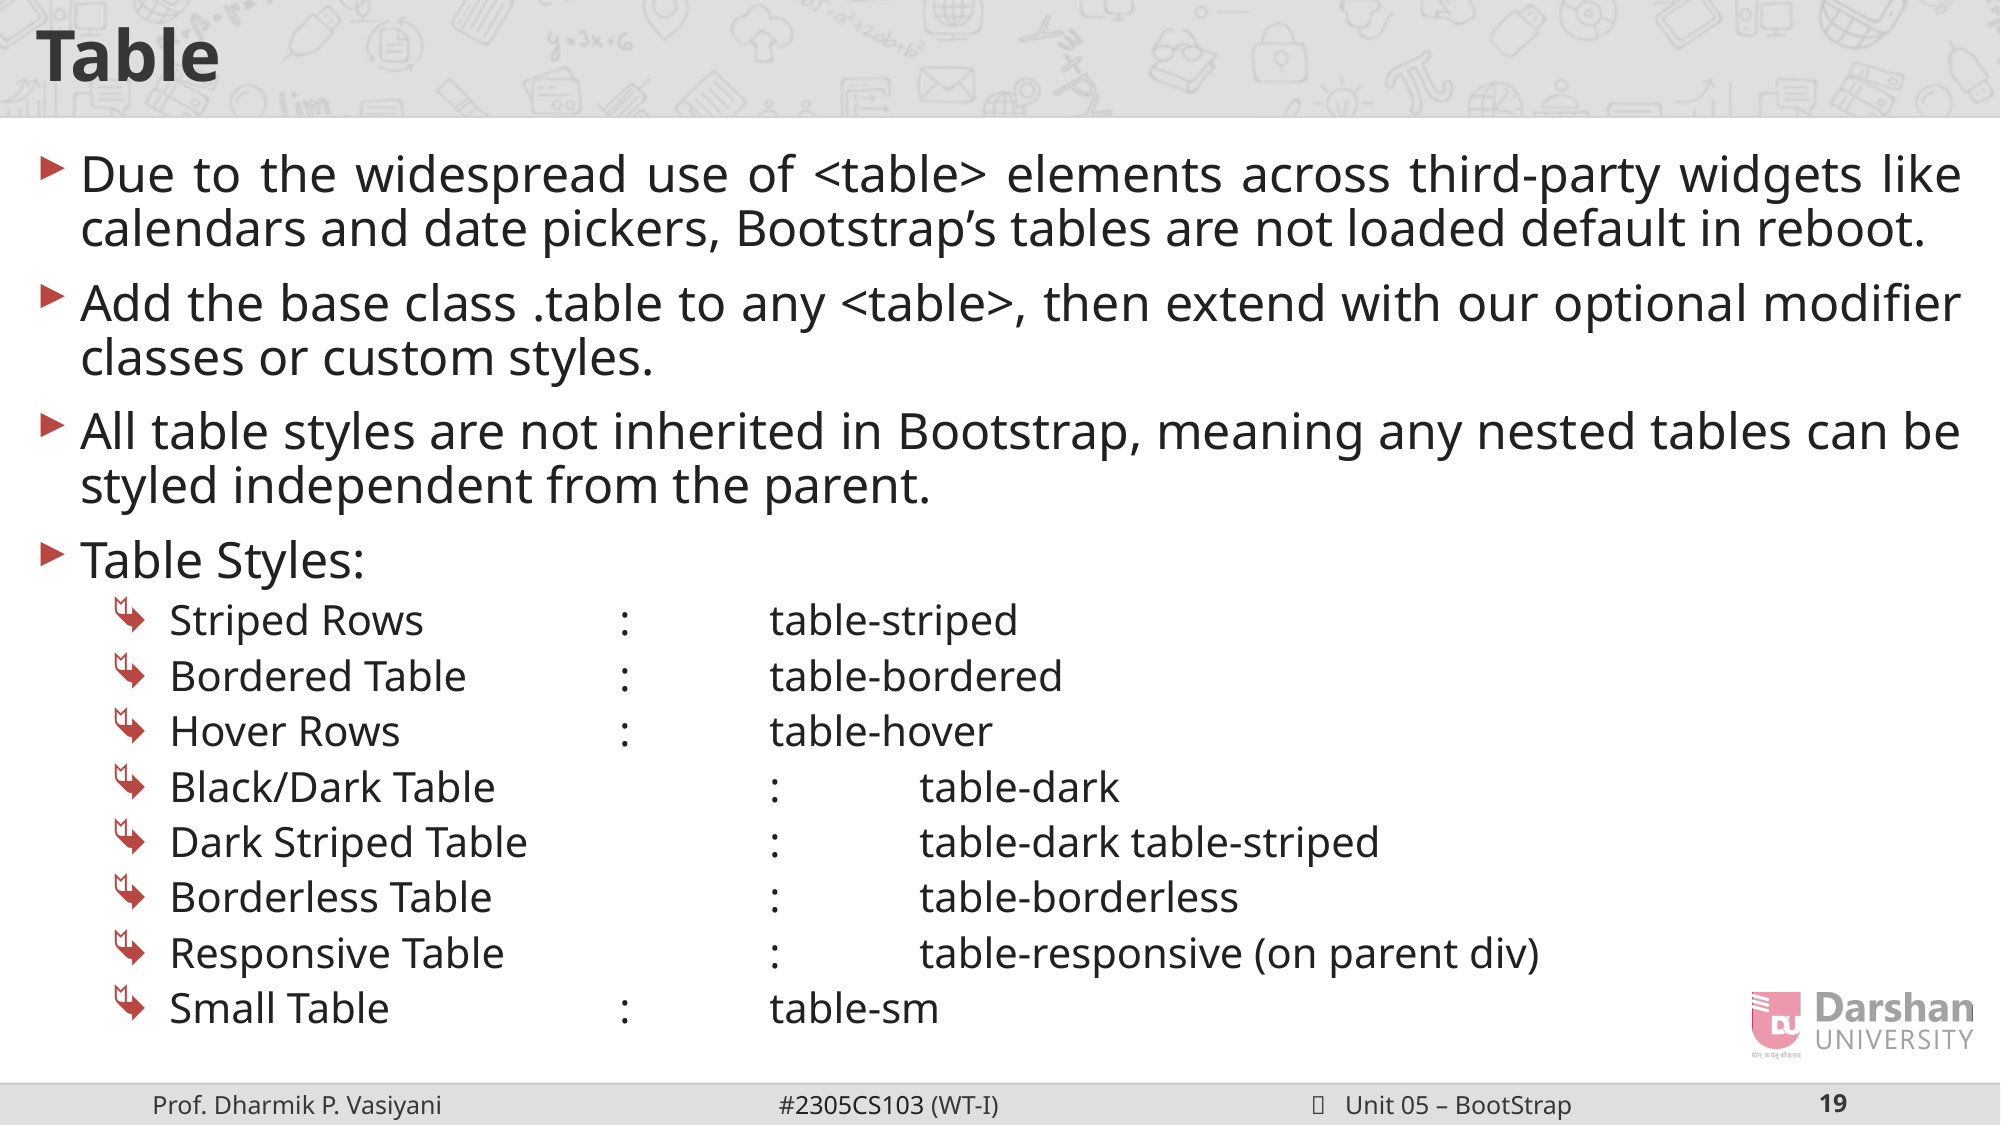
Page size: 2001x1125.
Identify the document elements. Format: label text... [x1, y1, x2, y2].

title Table [0, 0, 2000, 117]
list Due to the widespread use of <table> elements across third-party widgets like calendars and date pickers, Bootstrap’s tables are not loaded default in reboot. Add the base class .table to any <table>, then extend with our optional modifier classes or custom styles. All table styles are not inherited in Bootstrap, meaning any nested tables can be styled independent from the parent. Table Styles: Striped Rows : table-striped Bordered Table : table-bordered Hover Rows : table-hover Black/Dark Table : table-dark Dark Striped Table : table-dark table-striped Borderless Table : table-borderless Responsive Table : table-responsive (on parent div) Small Table : table-sm [21, 141, 1979, 1059]
